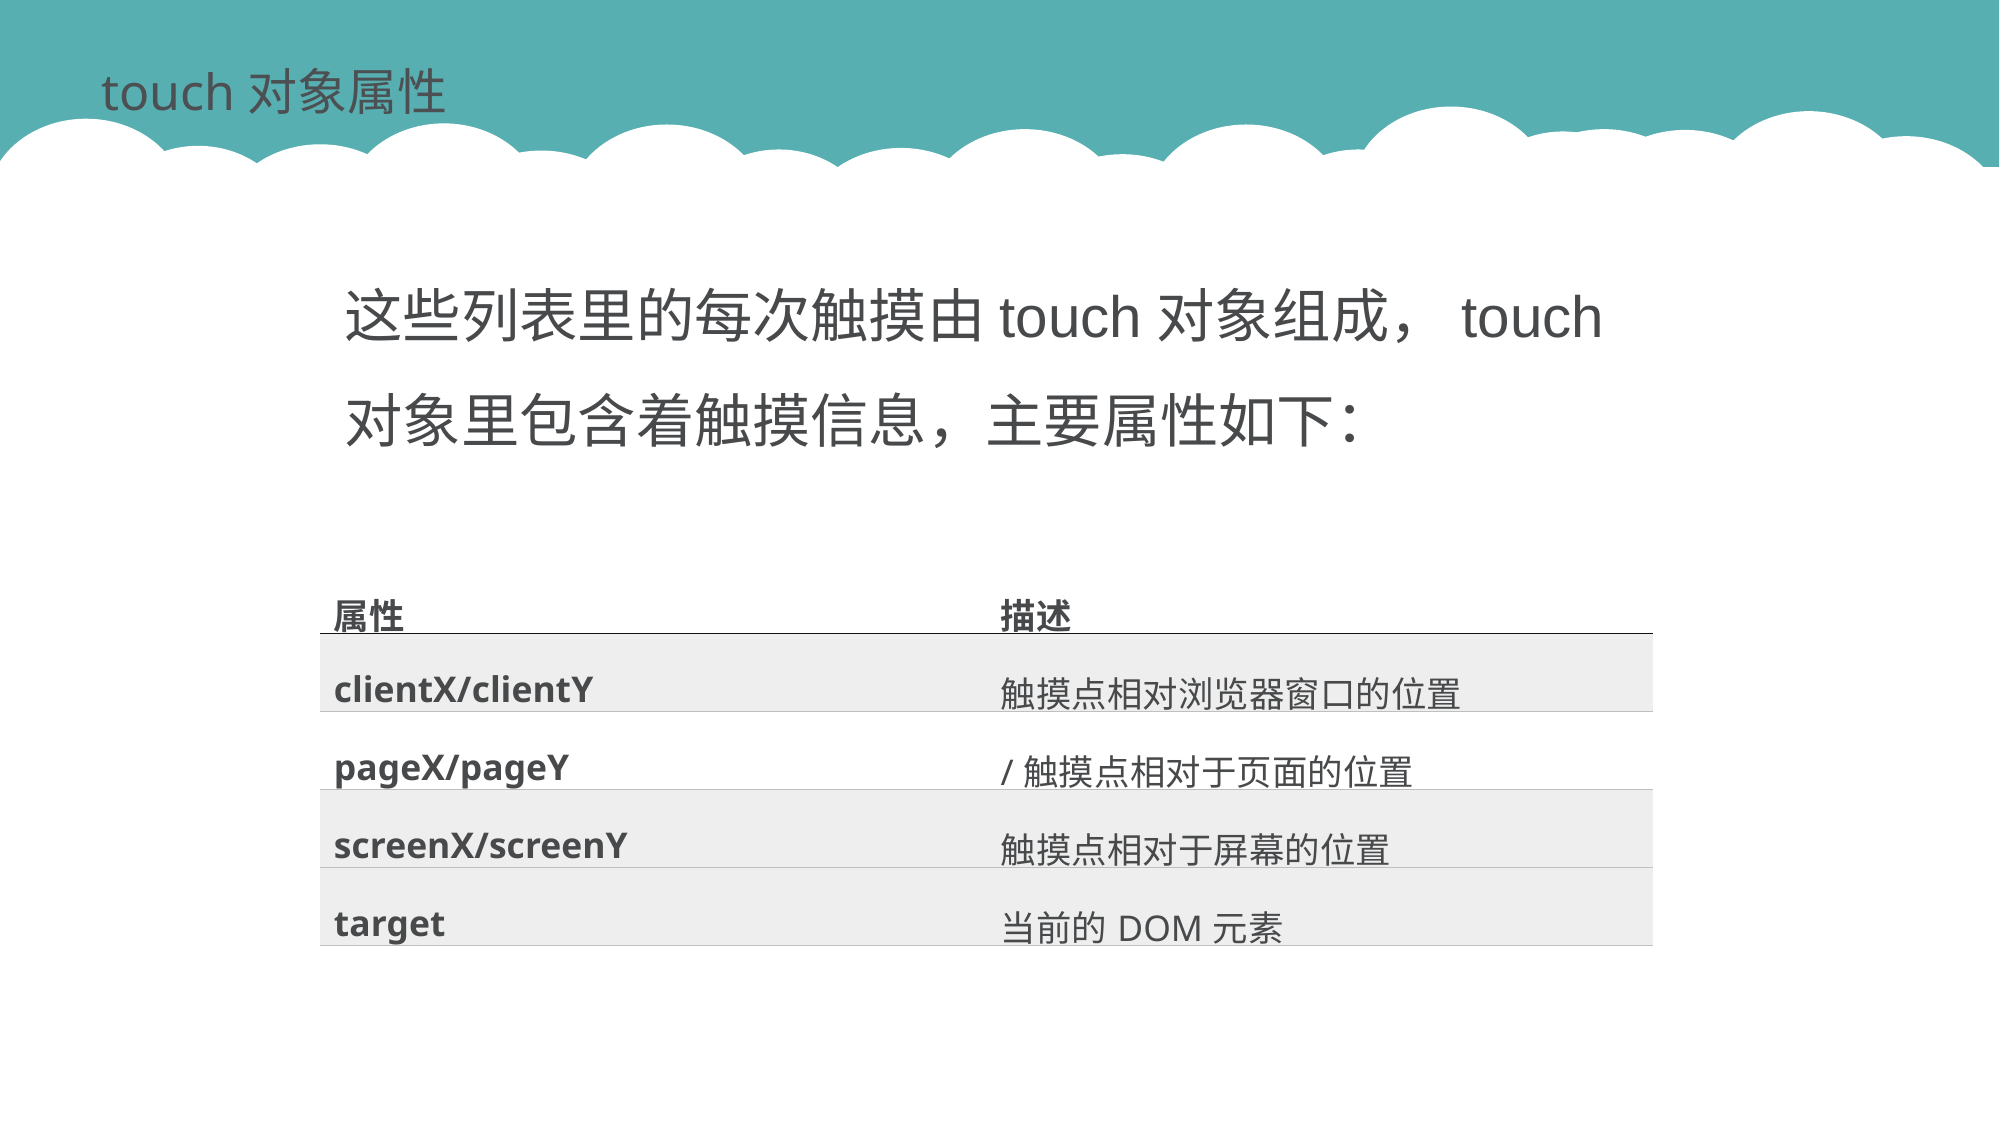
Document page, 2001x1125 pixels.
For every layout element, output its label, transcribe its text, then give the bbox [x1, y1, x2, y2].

table_cell pageX/pageY [320, 712, 986, 789]
table_cell target [320, 868, 986, 945]
table_header 描述 [986, 555, 1653, 633]
text_box 这些列表里的每次触摸由touch对象组成，touch对象里包含着触摸信息，主要属性如下： [329, 236, 1648, 461]
text_box touch对象属性 [86, 53, 463, 128]
table_cell clientX/clientY [320, 634, 986, 711]
table_cell 触摸点相对浏览器窗口的位置 [986, 634, 1653, 711]
table_cell 触摸点相对于屏幕的位置 [986, 790, 1653, 867]
table_header 属性 [320, 555, 986, 633]
table_cell 当前的DOM元素 [986, 868, 1653, 945]
table_cell screenX/screenY [320, 790, 986, 867]
table_cell /触摸点相对于页面的位置 [986, 712, 1653, 789]
